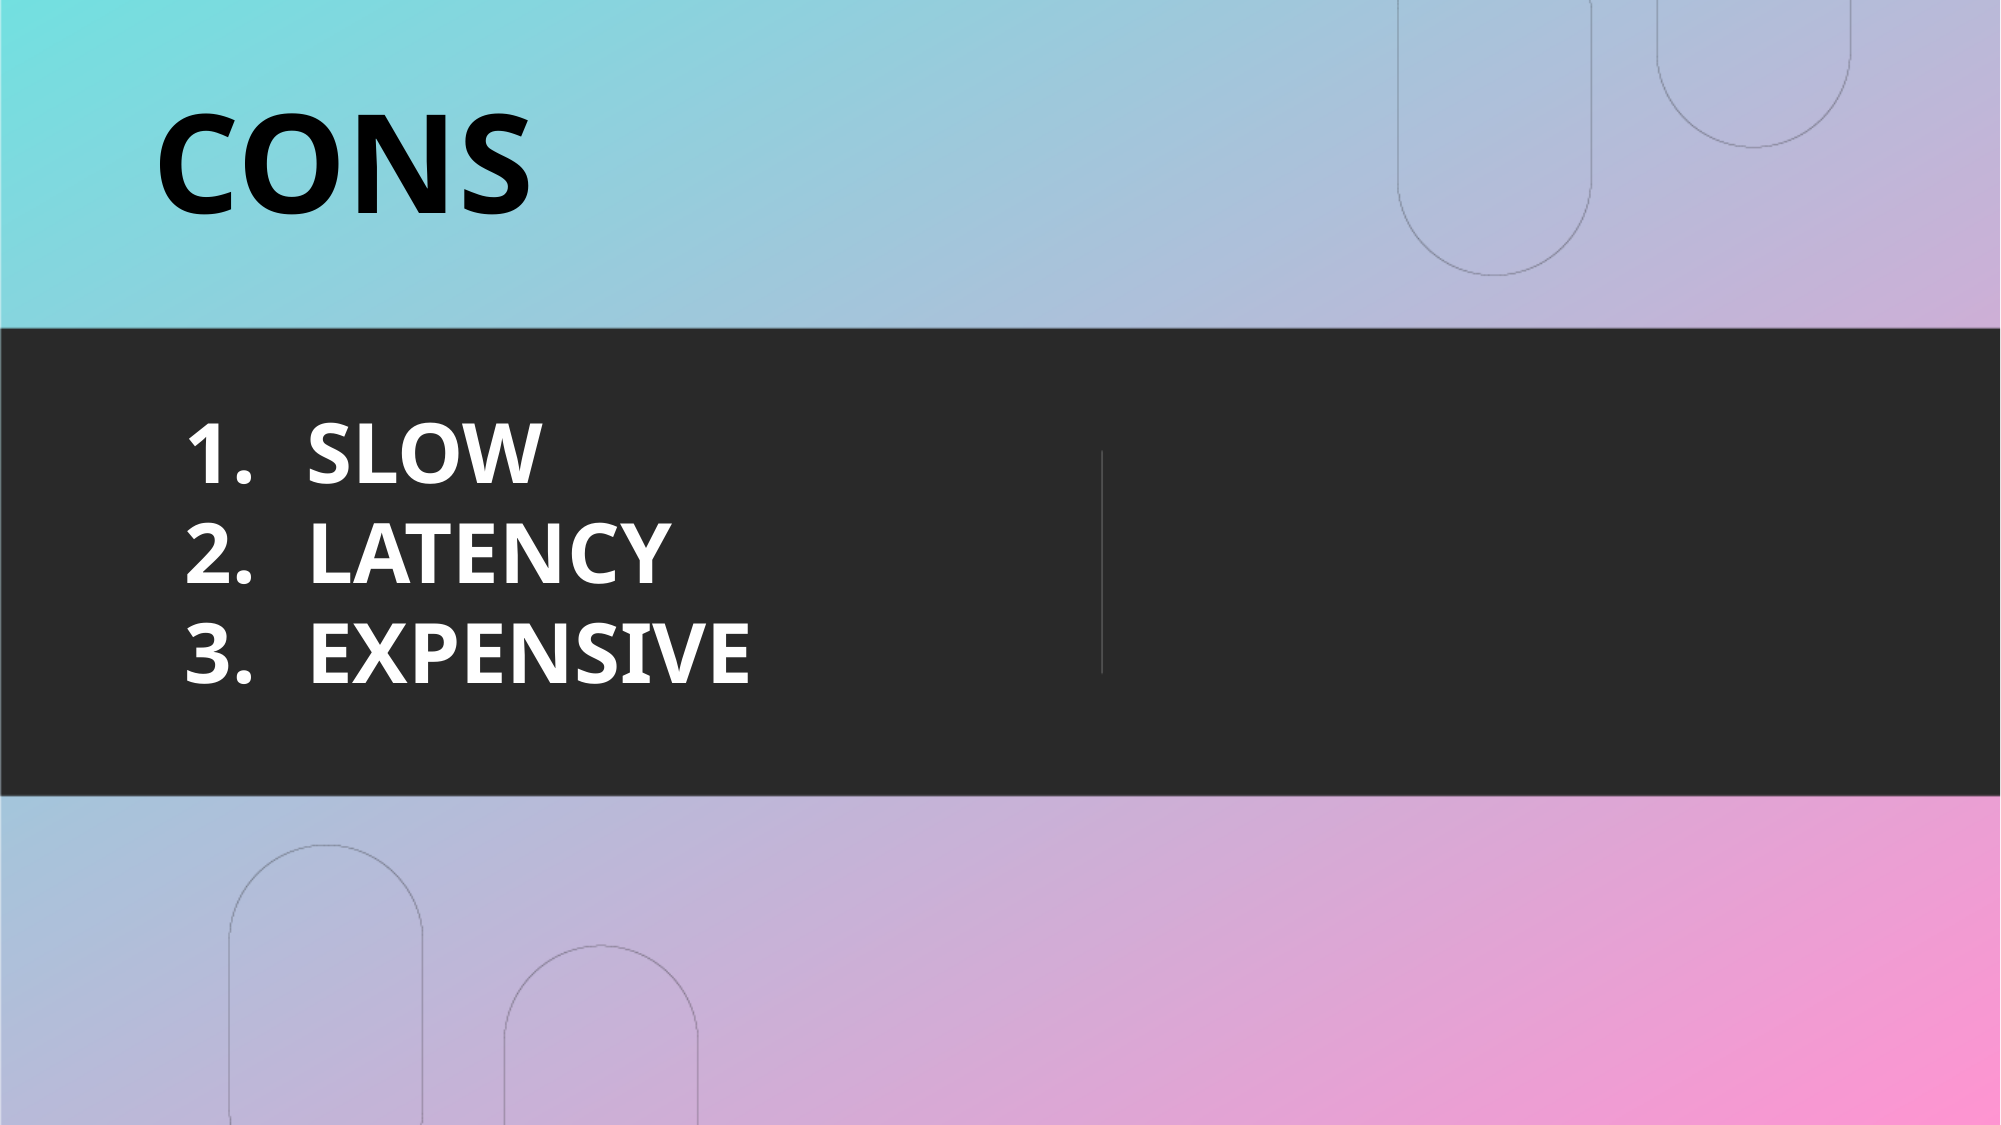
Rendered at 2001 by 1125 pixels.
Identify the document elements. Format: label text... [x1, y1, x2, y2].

text_box SLOW LATENCY EXPENSIVE [169, 392, 885, 708]
title CONS [137, 59, 1863, 278]
picture [0, 0, 2001, 1125]
